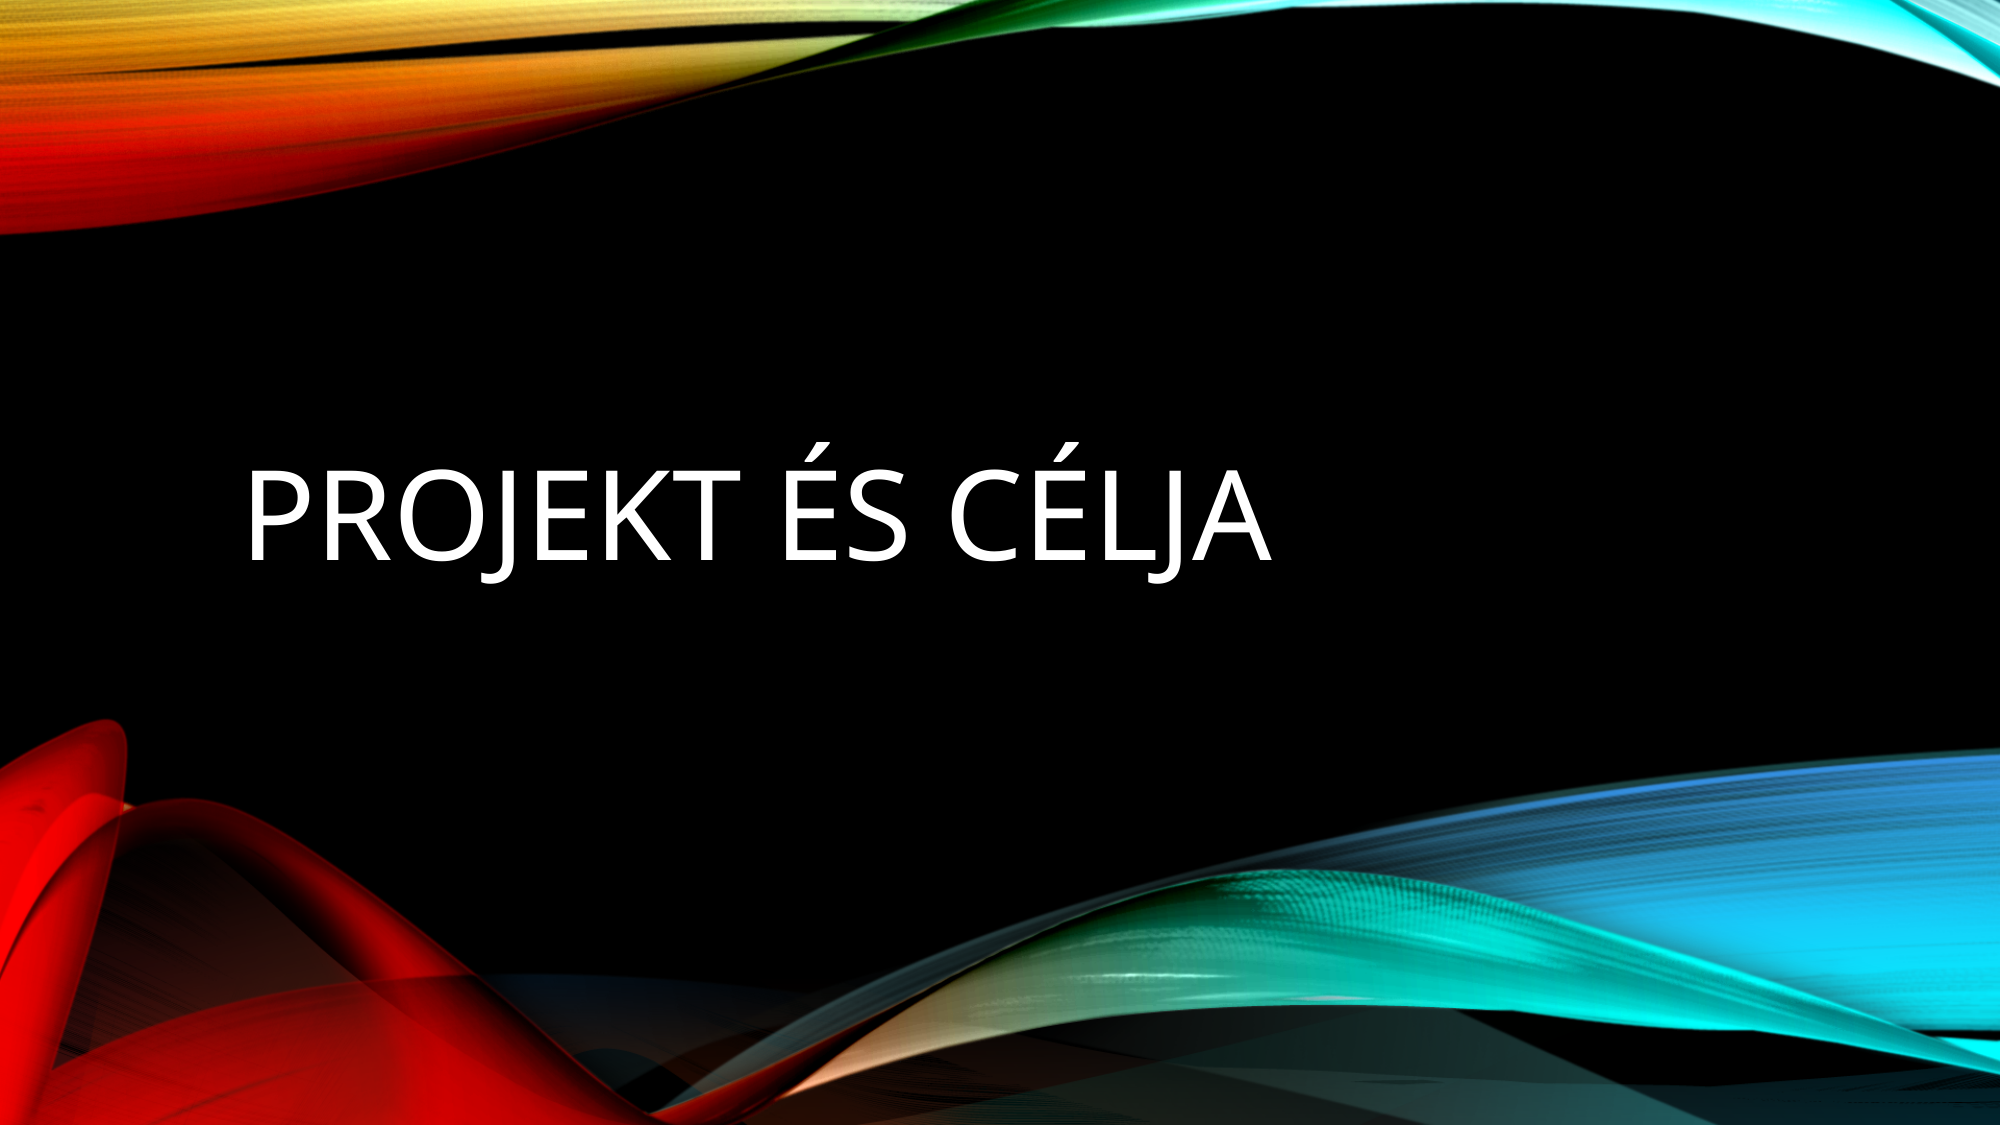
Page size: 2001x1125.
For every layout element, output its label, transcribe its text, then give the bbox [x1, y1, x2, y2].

picture [0, 0, 2000, 237]
title Projekt és célja [225, 295, 1775, 596]
picture [0, 717, 2000, 1125]
